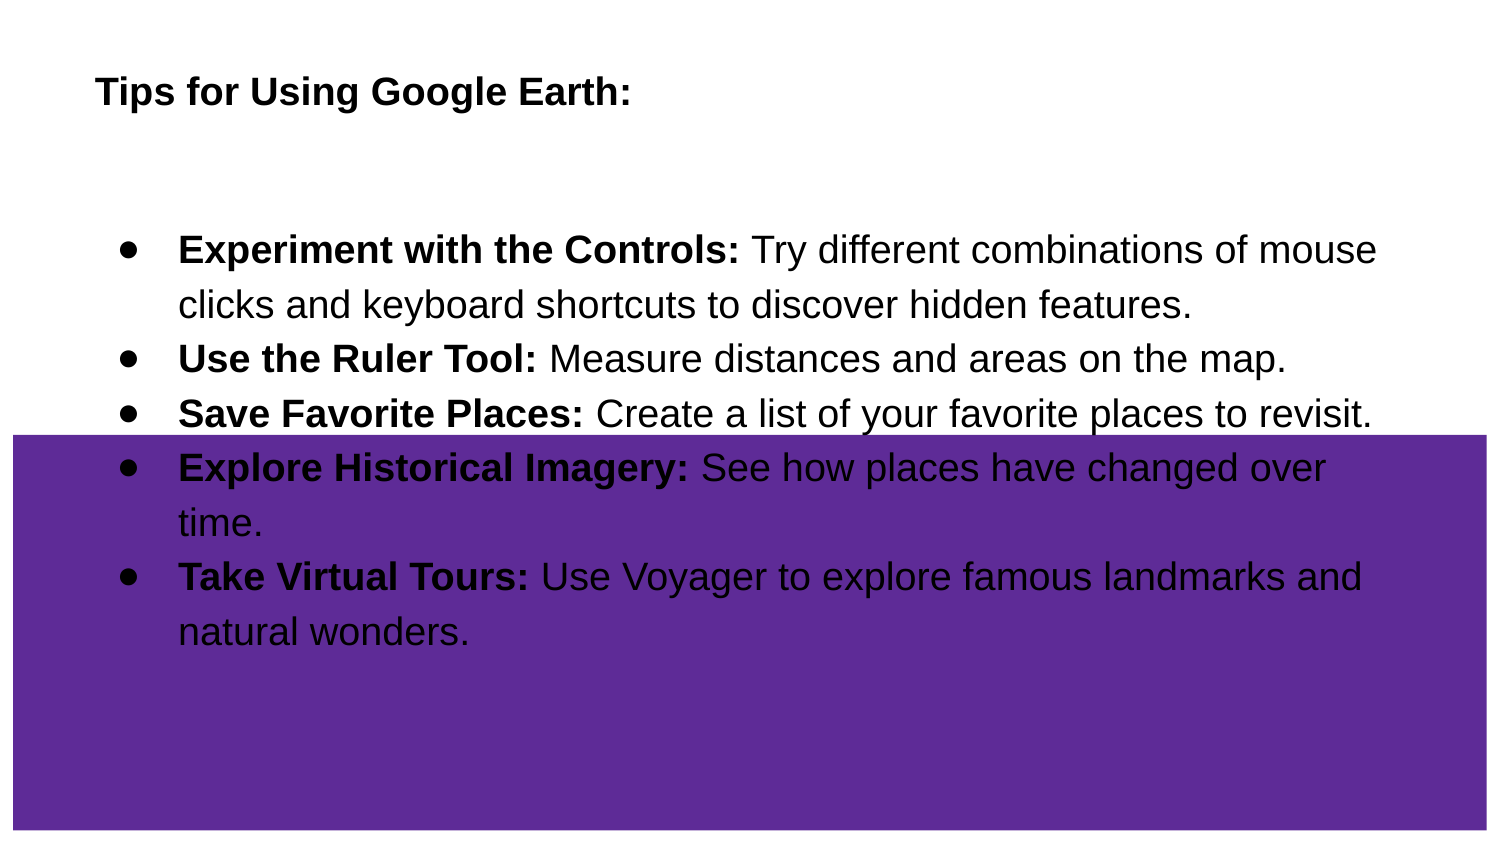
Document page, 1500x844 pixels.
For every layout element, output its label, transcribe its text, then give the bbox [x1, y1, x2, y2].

title Tips for Using Google Earth: Experiment with the Controls: Try different combinations of mouse clicks and keyboard shortcuts to discover hidden features. Use the Ruler Tool: Measure distances and areas on the map. Save Favorite Places: Create a list of your favorite places to revisit. Explore Historical Imagery: See how places have changed over time. Take Virtual Tours: Use Voyager to explore famous landmarks and natural wonders. [79, 43, 1423, 746]
